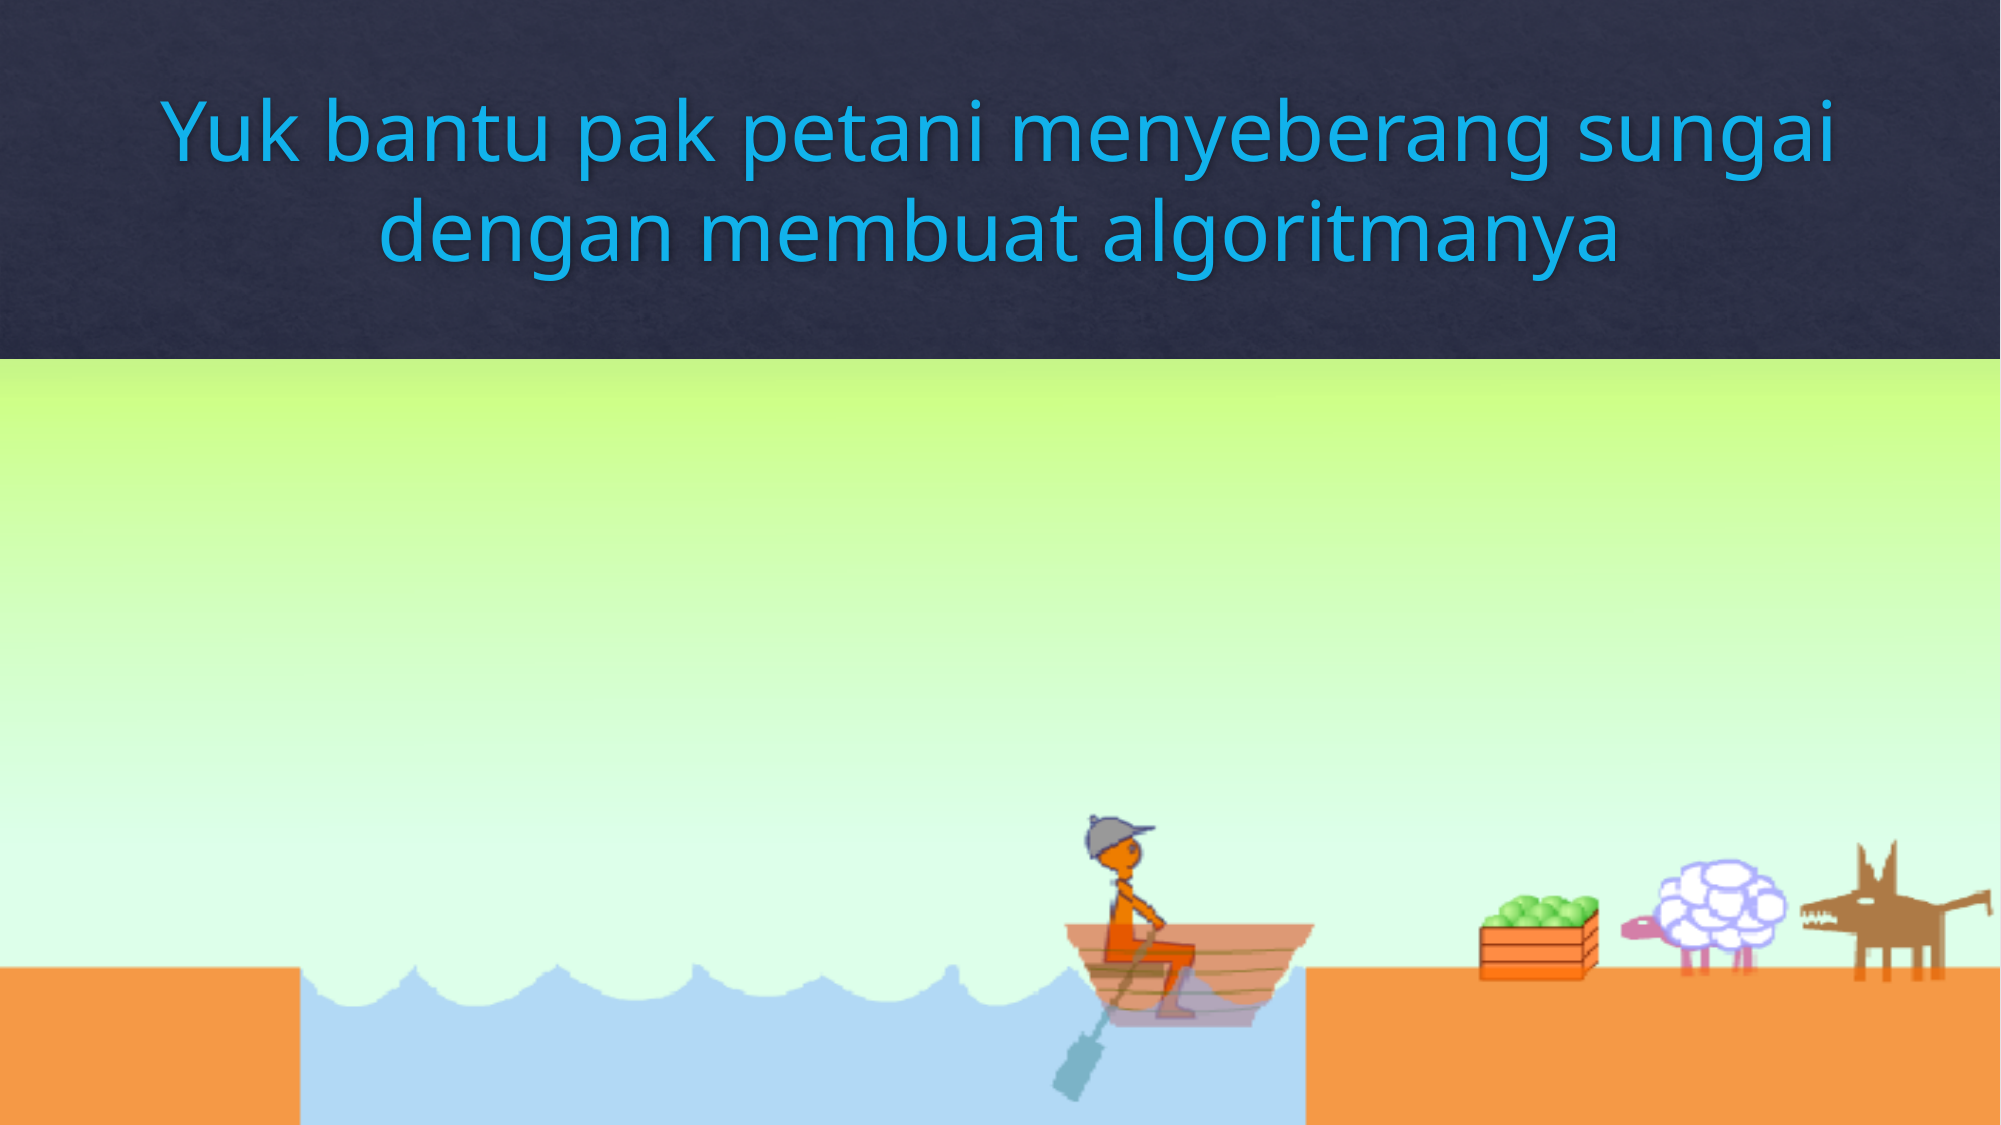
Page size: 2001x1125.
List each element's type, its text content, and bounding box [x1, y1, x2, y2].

title Yuk bantu pak petani menyeberang sungai dengan membuat algoritmanya [0, 0, 2000, 357]
picture [0, 359, 2000, 1125]
